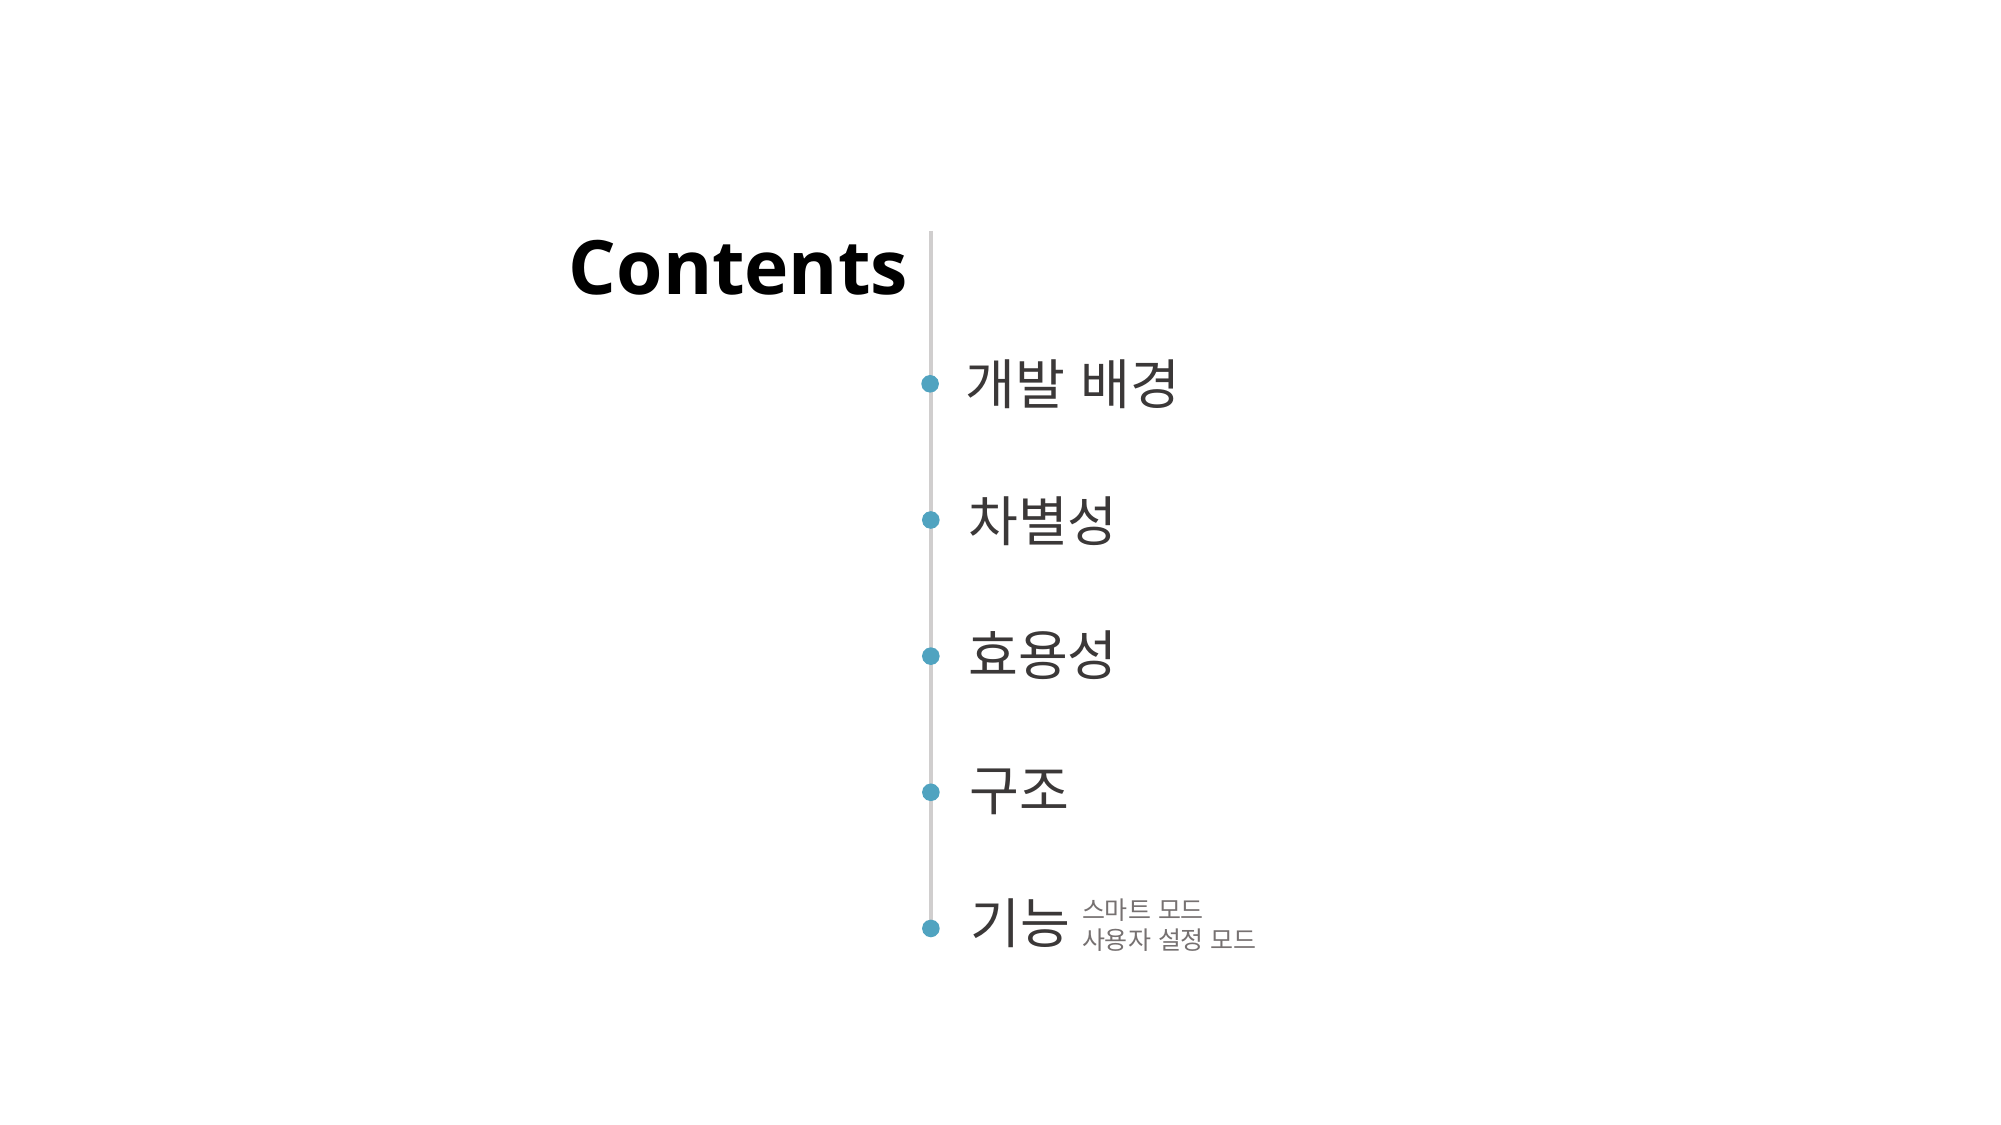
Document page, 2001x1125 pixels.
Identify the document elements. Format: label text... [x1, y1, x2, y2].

text_box 개발 배경 [951, 343, 1196, 424]
text_box [931, 782, 941, 803]
text_box [920, 646, 930, 666]
text_box 차별성 [953, 479, 1133, 560]
text_box [920, 918, 941, 939]
text_box [920, 782, 930, 802]
text_box [931, 510, 941, 530]
text_box Contents [554, 212, 924, 318]
text_box 스마트 모드 사용자 설정 모드 [1067, 887, 1272, 962]
text_box 구조 [954, 748, 1084, 829]
text_box [920, 373, 930, 394]
text_box [920, 510, 930, 530]
text_box [931, 646, 941, 667]
text_box [931, 374, 941, 394]
text_box 기능 [955, 882, 1086, 962]
text_box 효용성 [953, 614, 1133, 694]
